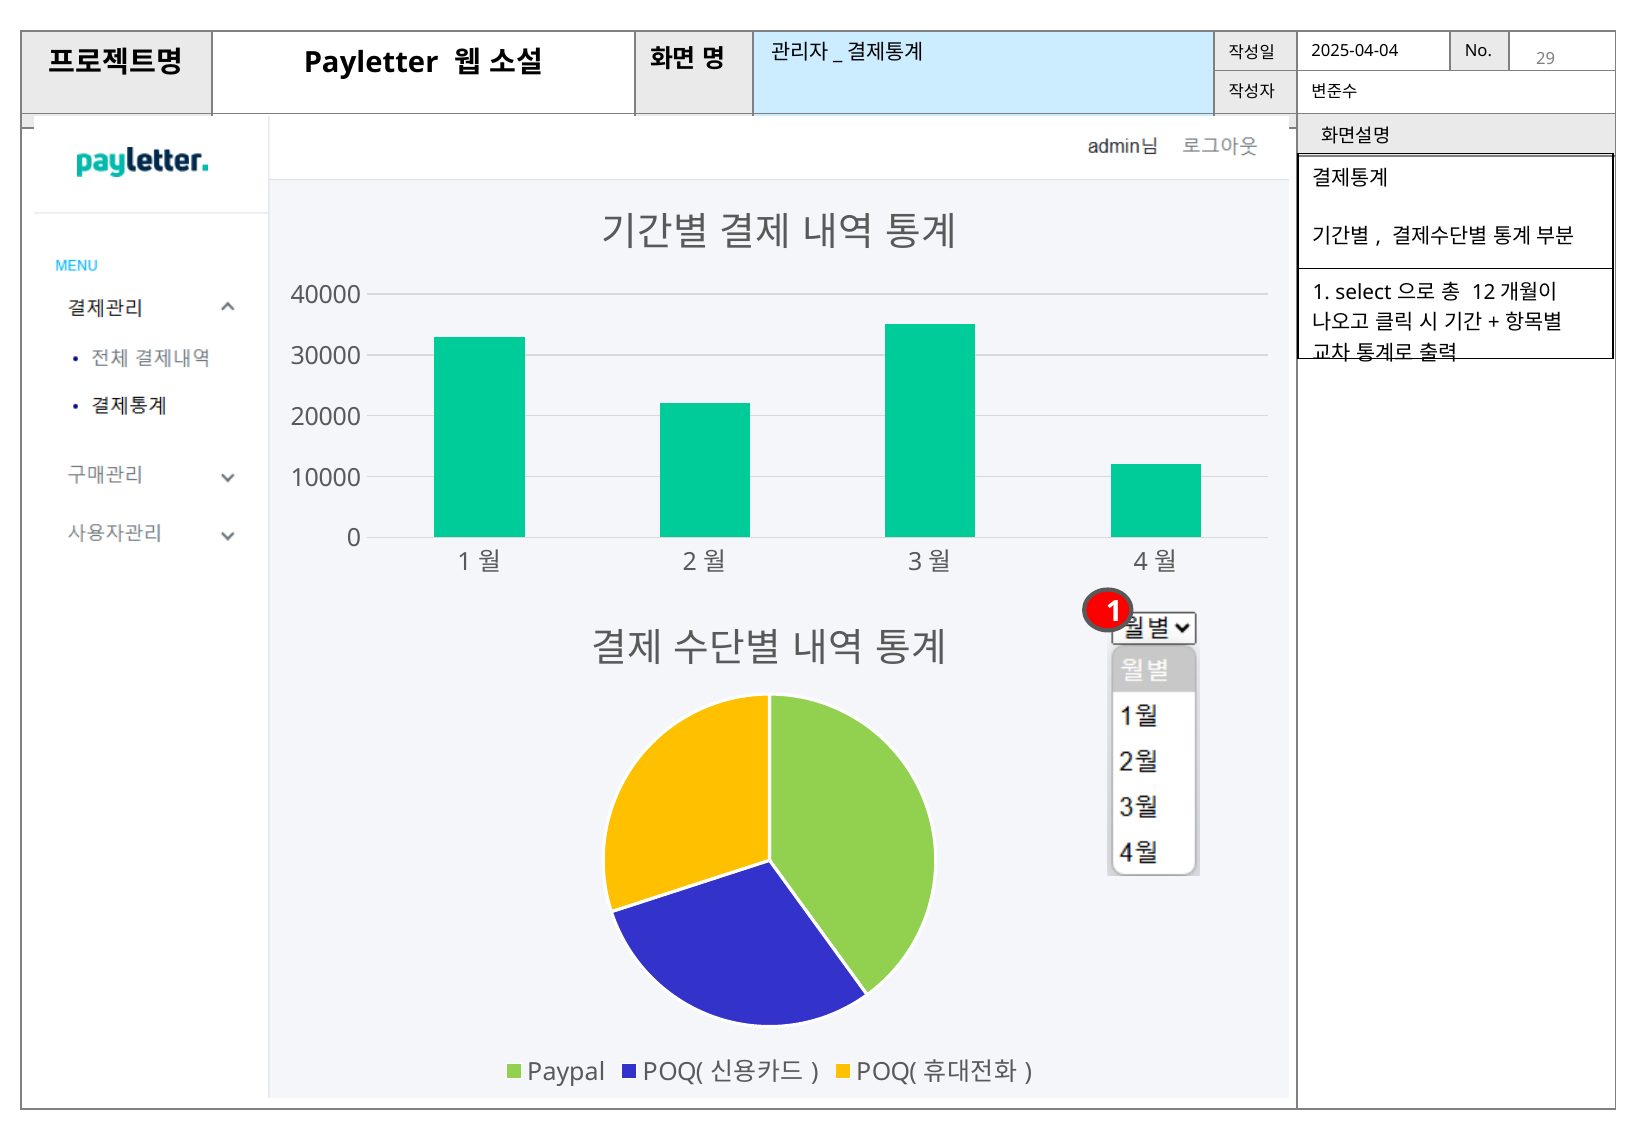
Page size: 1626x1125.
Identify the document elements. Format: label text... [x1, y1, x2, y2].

text_box 관리자_결제통계 [756, 31, 939, 71]
chart [250, 172, 1290, 1095]
table_header 결제통계 기간별, 결제수단별 통계 부분 [1299, 154, 1612, 268]
picture [1107, 609, 1201, 876]
picture [34, 116, 1289, 1098]
table_cell 1. select으로 총 12개월이 나오고 클릭 시 기간+항목별 교차 통계로 출력 [1299, 269, 1612, 358]
